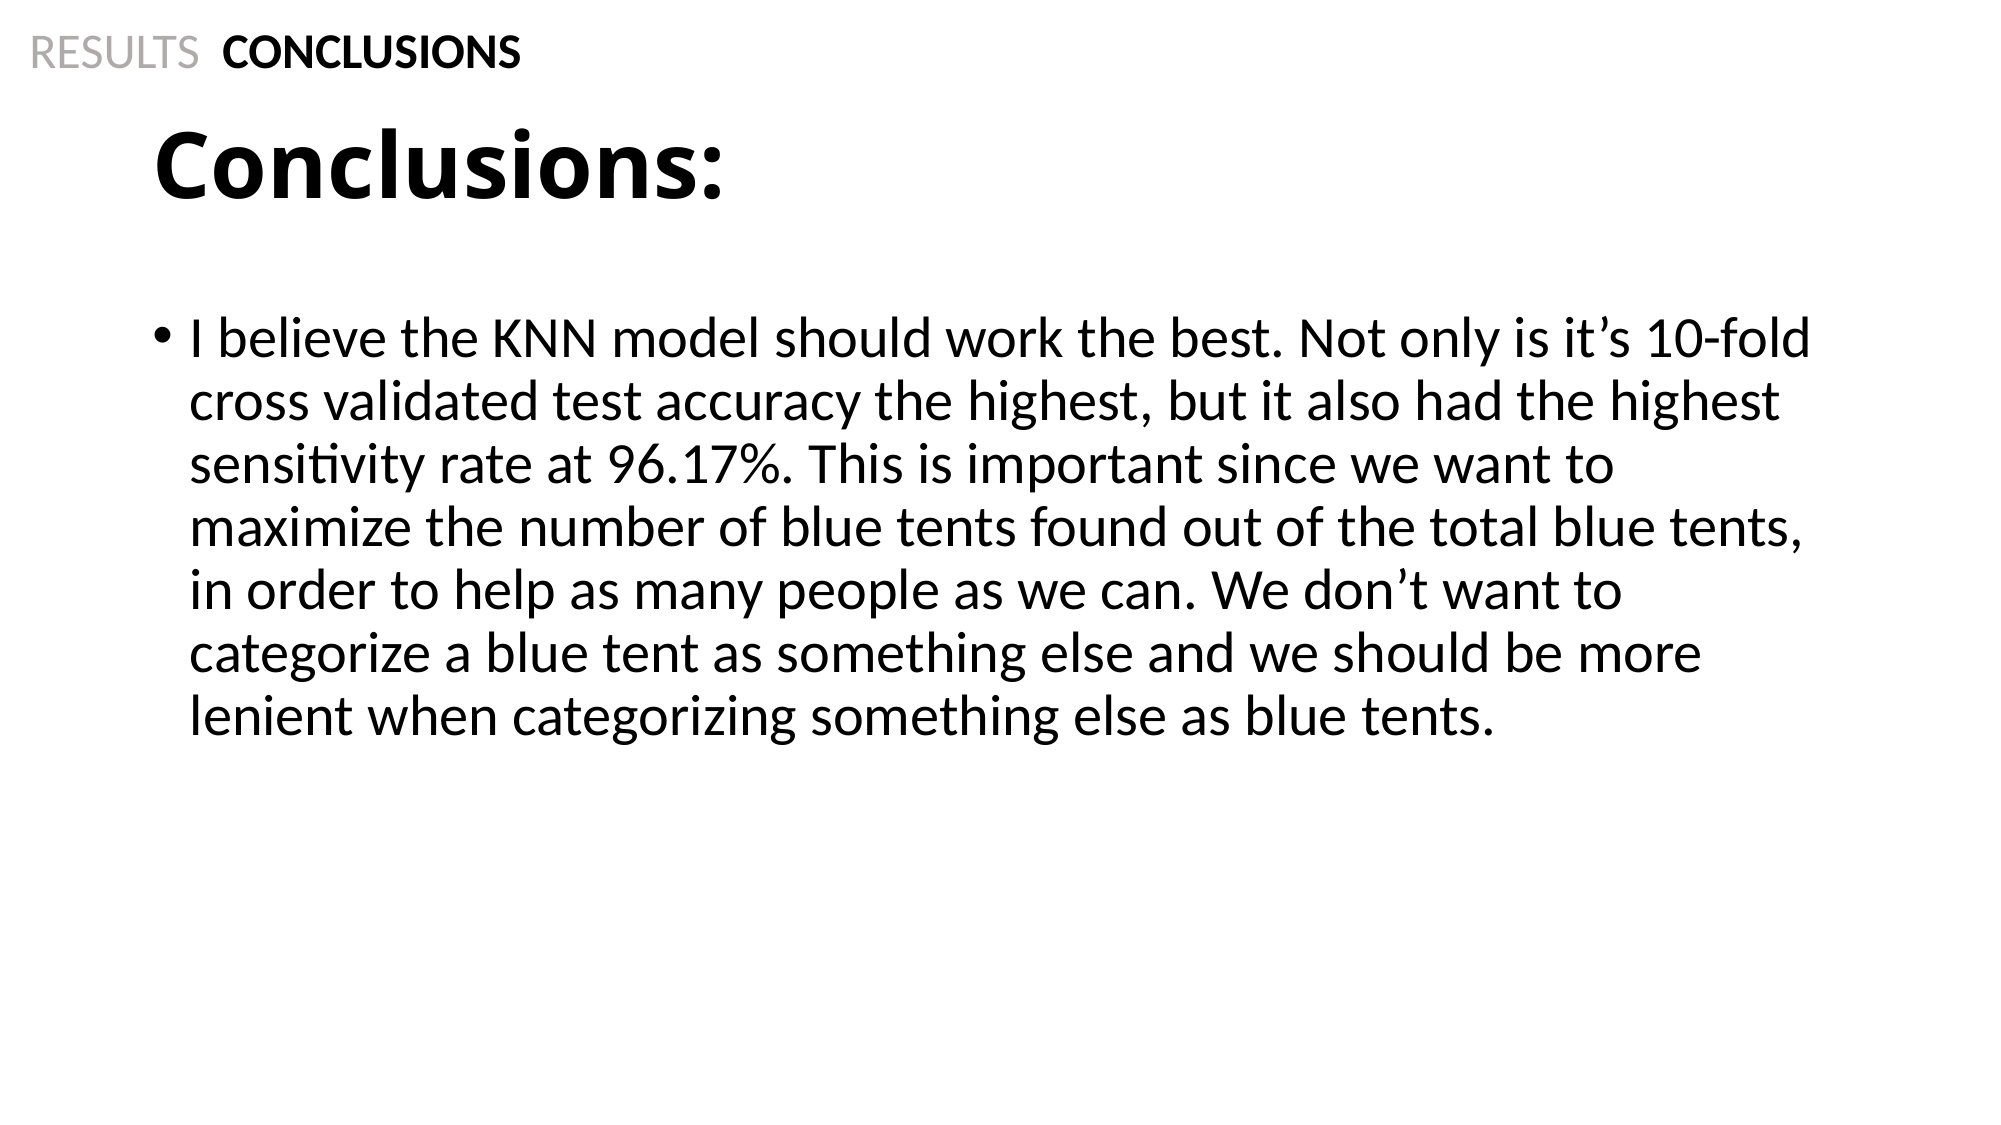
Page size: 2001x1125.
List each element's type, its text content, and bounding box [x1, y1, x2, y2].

list I believe the KNN model should work the best. Not only is it’s 10-fold cross validated test accuracy the highest, but it also had the highest sensitivity rate at 96.17%. This is important since we want to maximize the number of blue tents found out of the total blue tents, in order to help as many people as we can. We don’t want to categorize a blue tent as something else and we should be more lenient when categorizing something else as blue tents. [137, 299, 1863, 1014]
title Conclusions: [137, 59, 1863, 278]
text_box RESULTS CONCLUSIONS [14, 11, 537, 86]
